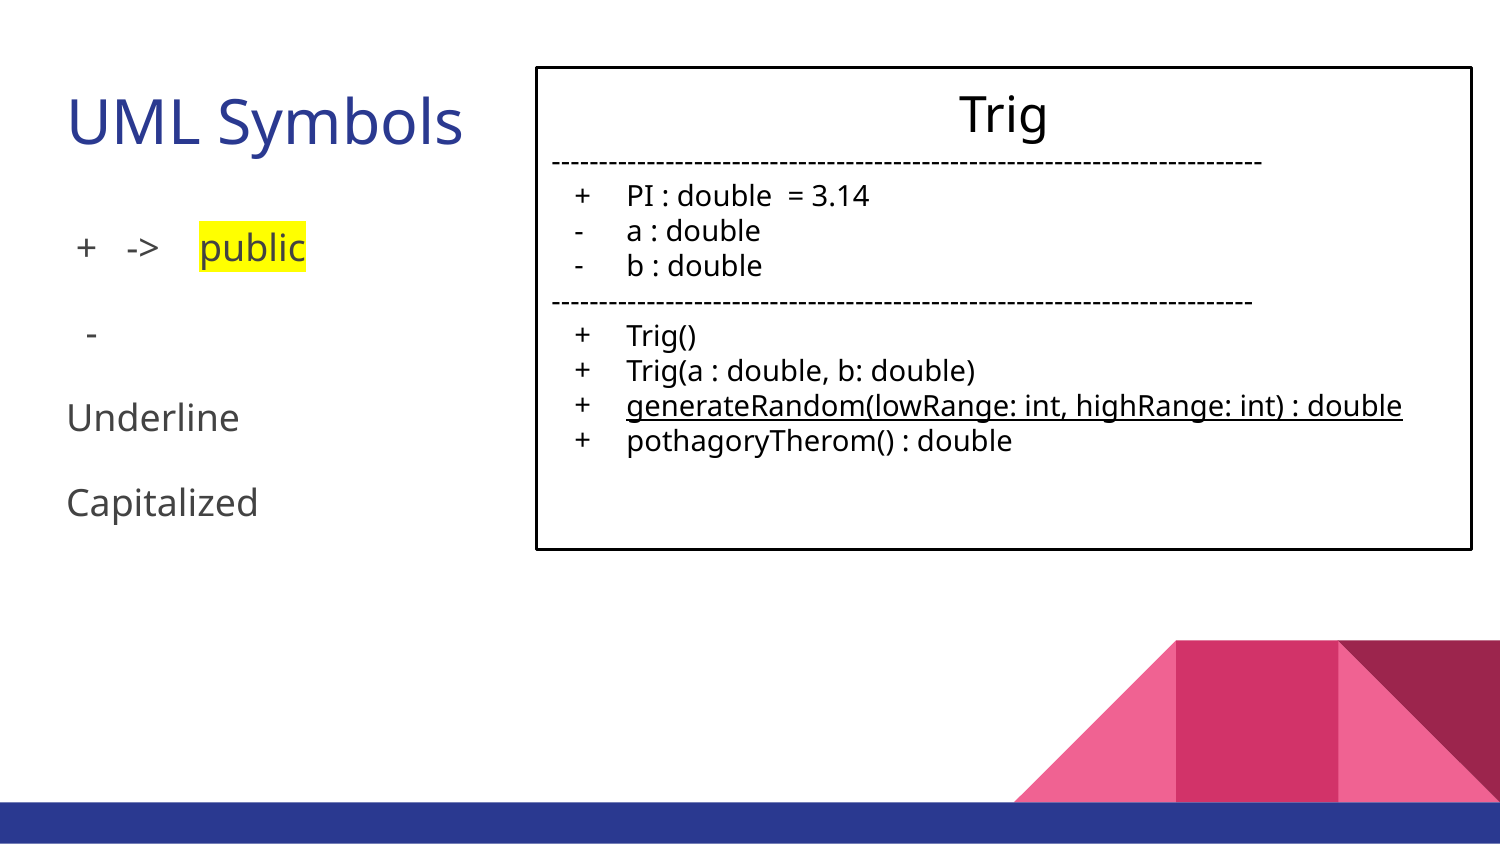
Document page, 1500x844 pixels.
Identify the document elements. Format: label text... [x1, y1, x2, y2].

list + -> public - Underline Capitalized [51, 201, 1449, 750]
title UML Symbols [51, 67, 536, 167]
text_box Trig --------------------------------------------------------------------------- PI : double = 3.14 a : double b : double -------------------------------------------------------------------------- Trig() Trig(a : double, b: double) generateRandom(lowRange: int, highRange: int) : double pothagoryTherom() : double [536, 67, 1472, 550]
